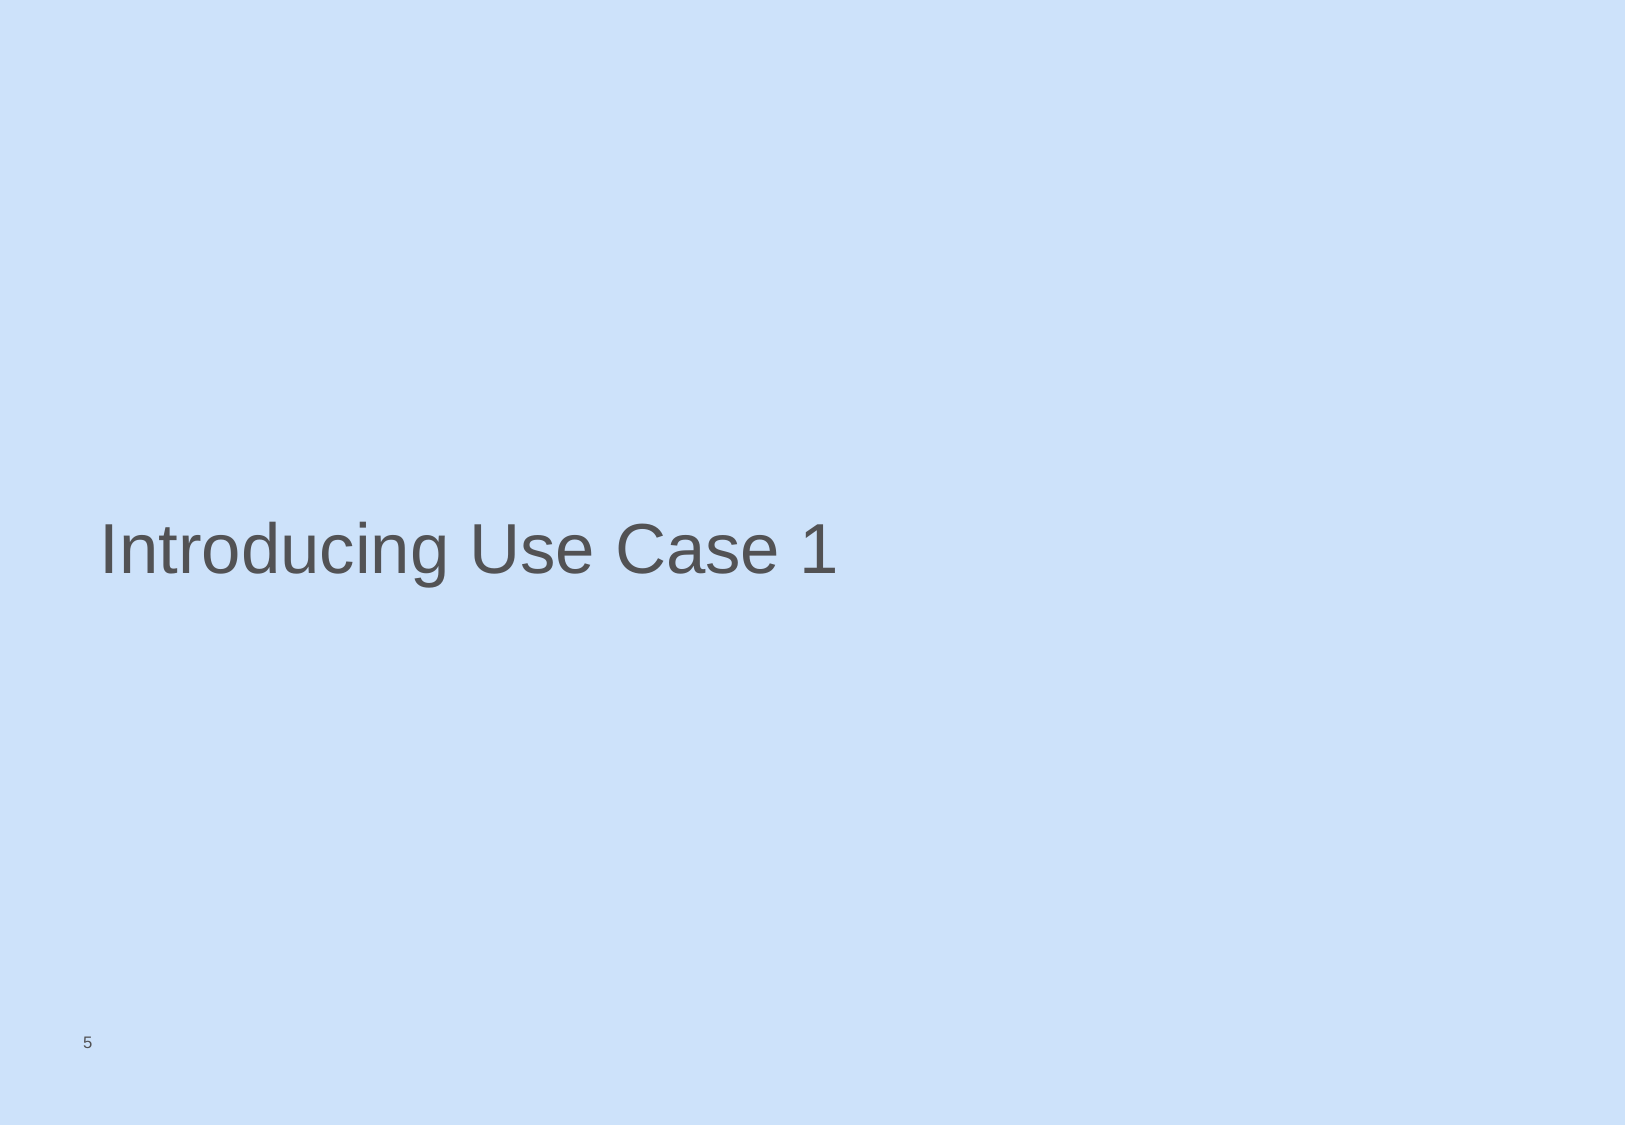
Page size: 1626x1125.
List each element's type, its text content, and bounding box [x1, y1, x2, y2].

text_box [0, 0, 1625, 1125]
text_box 5 [81, 1029, 95, 1052]
title Introducing Use Case 1 [97, 500, 846, 691]
